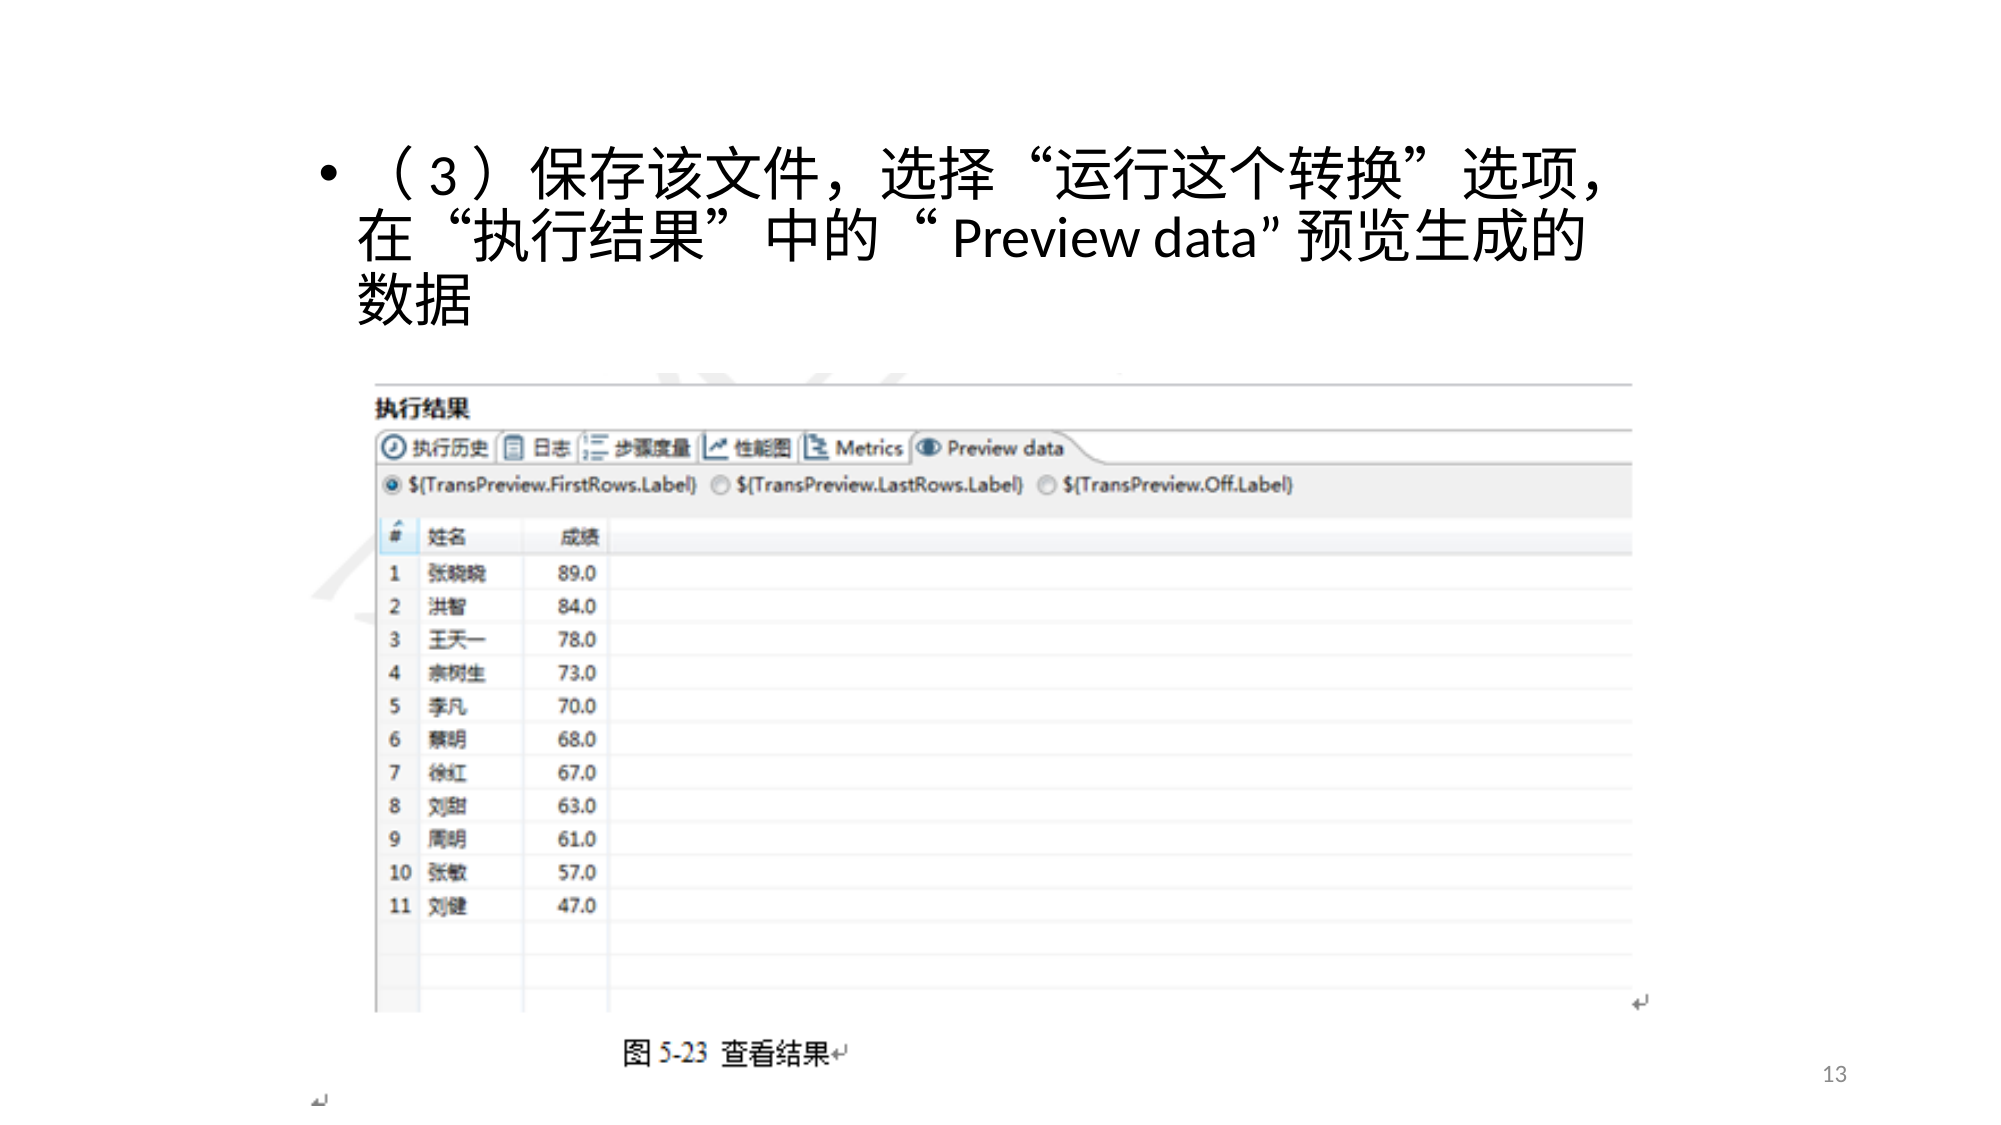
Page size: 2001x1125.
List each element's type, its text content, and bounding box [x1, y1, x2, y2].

slide_number 13 [1685, 1042, 1863, 1103]
picture [303, 373, 1685, 1106]
list （3）保存该文件，选择“运行这个转换”选项，在“执行结果”中的“Preview data”预览生成的数据 [303, 137, 1654, 373]
